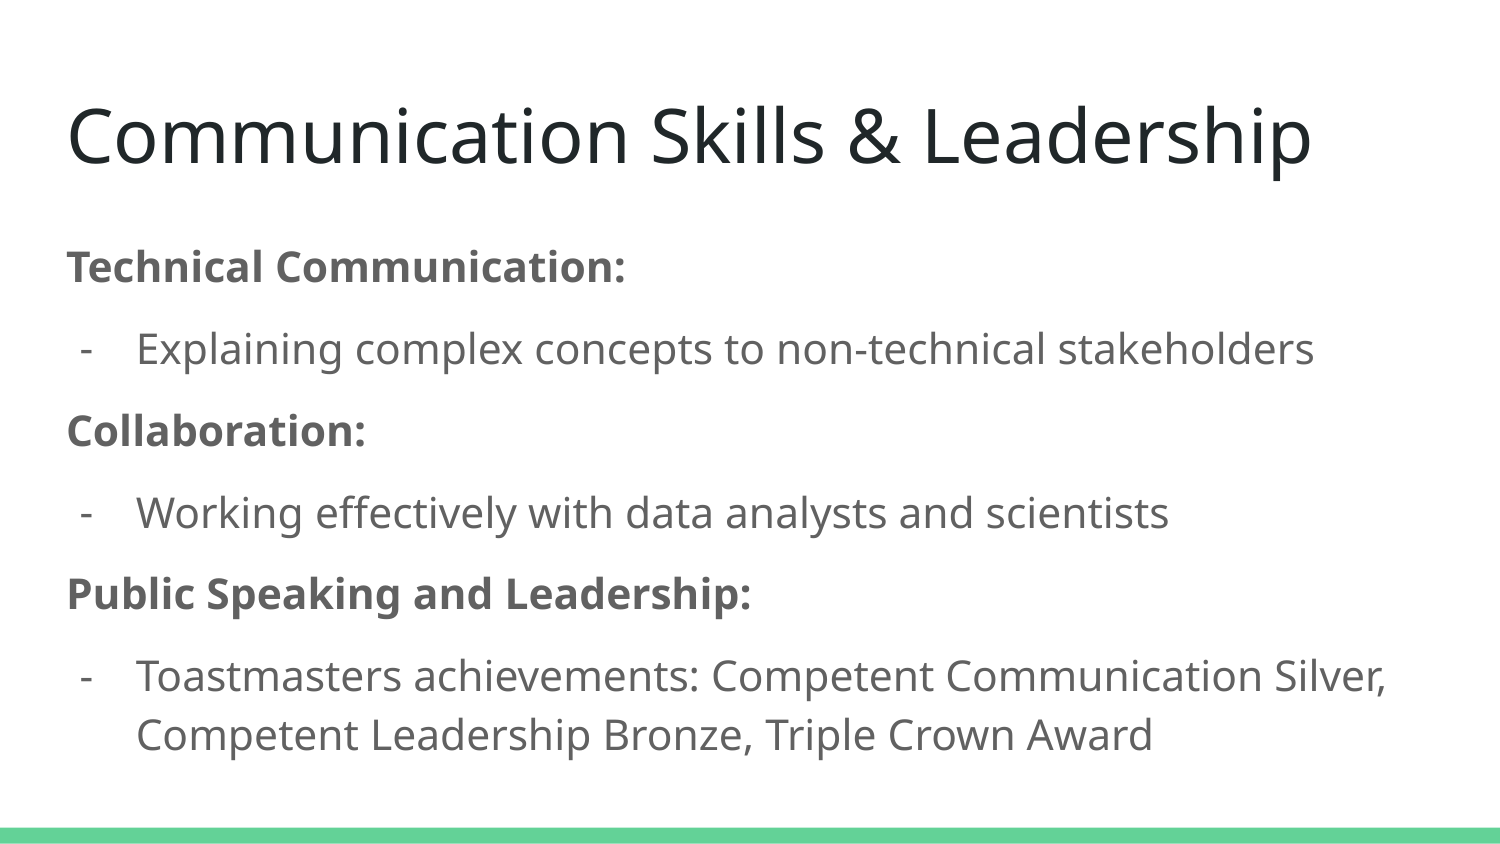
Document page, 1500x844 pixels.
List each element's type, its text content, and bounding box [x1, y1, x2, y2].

list Technical Communication: Explaining complex concepts to non-technical stakeholders Collaboration: Working effectively with data analysts and scientists Public Speaking and Leadership: Toastmasters achievements: Competent Communication Silver, Competent Leadership Bronze, Triple Crown Award [51, 217, 1449, 778]
title Communication Skills & Leadership [51, 72, 1449, 167]
